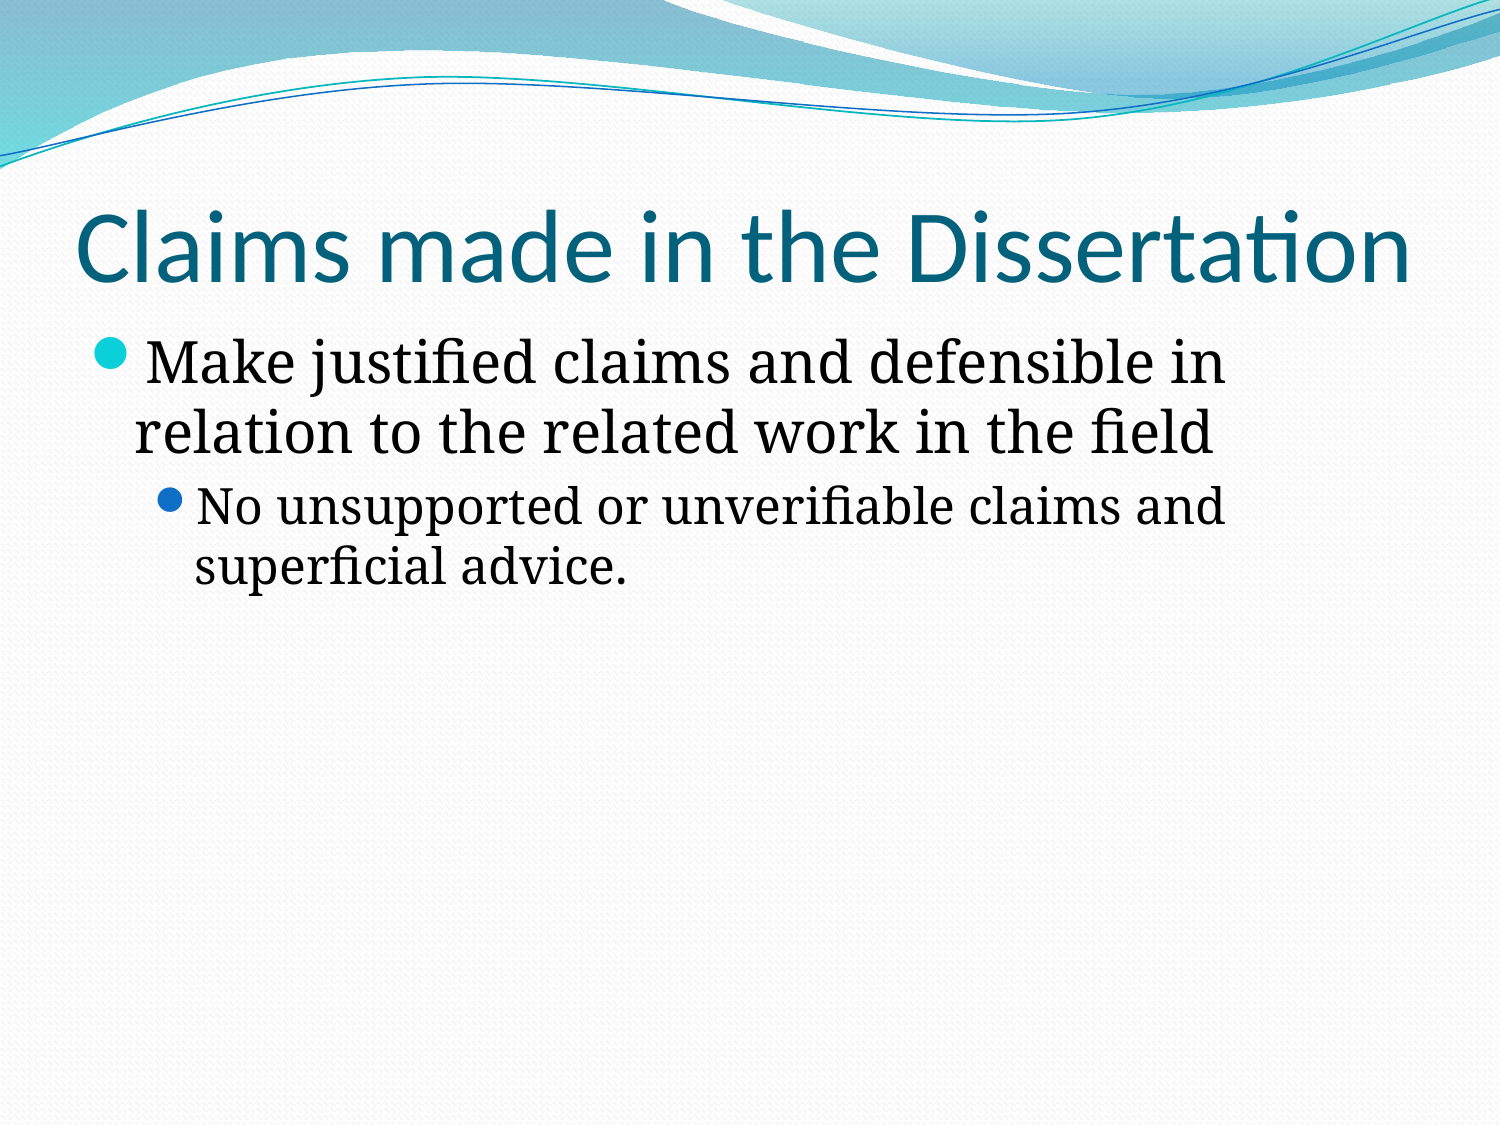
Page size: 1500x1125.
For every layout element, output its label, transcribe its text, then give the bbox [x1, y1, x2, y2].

list Make justified claims and defensible in relation to the related work in the field No unsupported or unverifiable claims and superficial advice. [75, 317, 1425, 1038]
title Claims made in the Dissertation [75, 115, 1425, 303]
